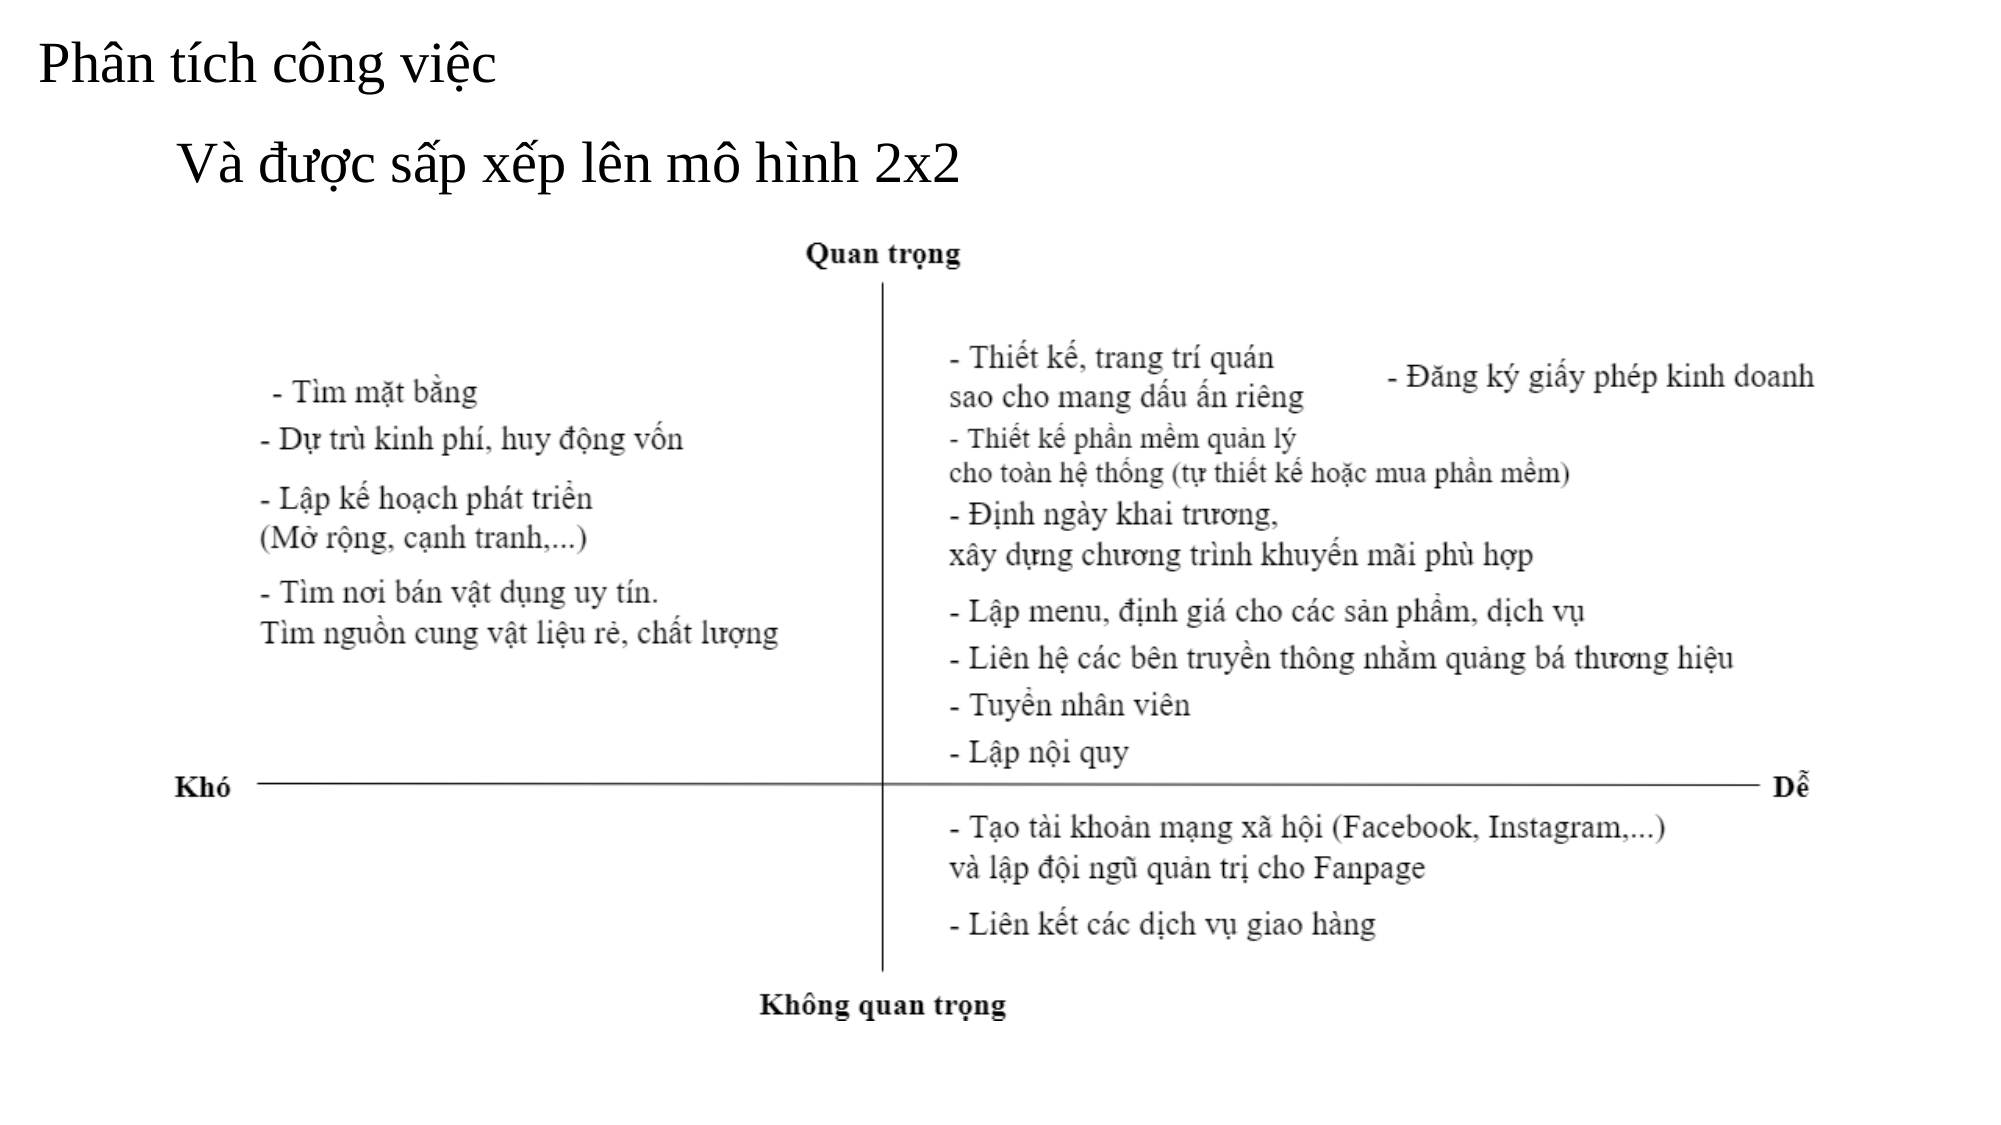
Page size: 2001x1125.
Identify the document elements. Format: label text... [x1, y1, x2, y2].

text_box Phân tích công việc [24, 16, 603, 102]
text_box Và được sấp xếp lên mô hình 2x2 [161, 117, 1839, 202]
picture [163, 232, 1839, 1021]
